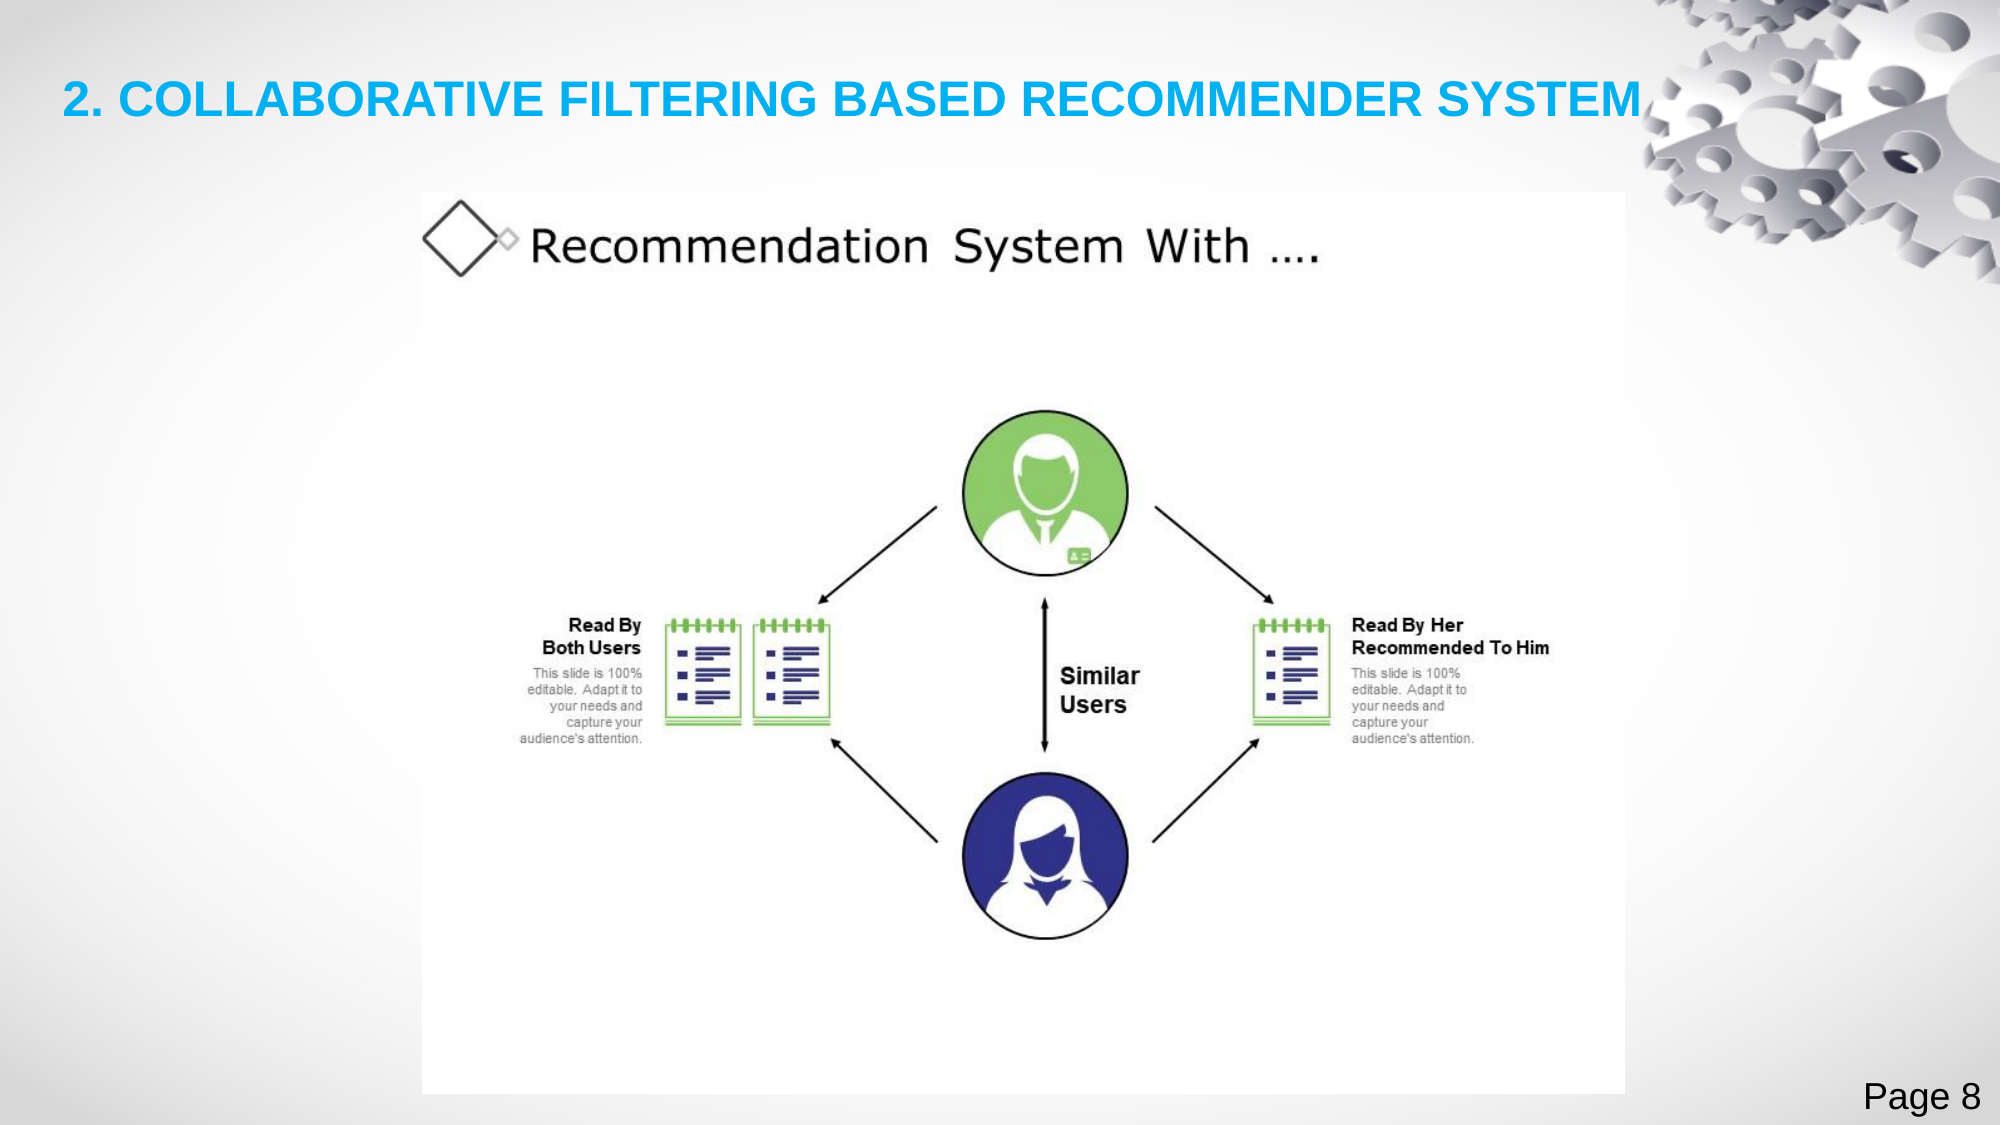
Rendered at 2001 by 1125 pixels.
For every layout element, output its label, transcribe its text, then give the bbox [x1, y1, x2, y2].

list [422, 192, 1625, 1094]
text_box Page 8 [1848, 1064, 2000, 1125]
text_box 2. COLLABORATIVE FILTERING BASED RECOMMENDER SYSTEM [47, 58, 1800, 134]
picture [0, 0, 2000, 1125]
